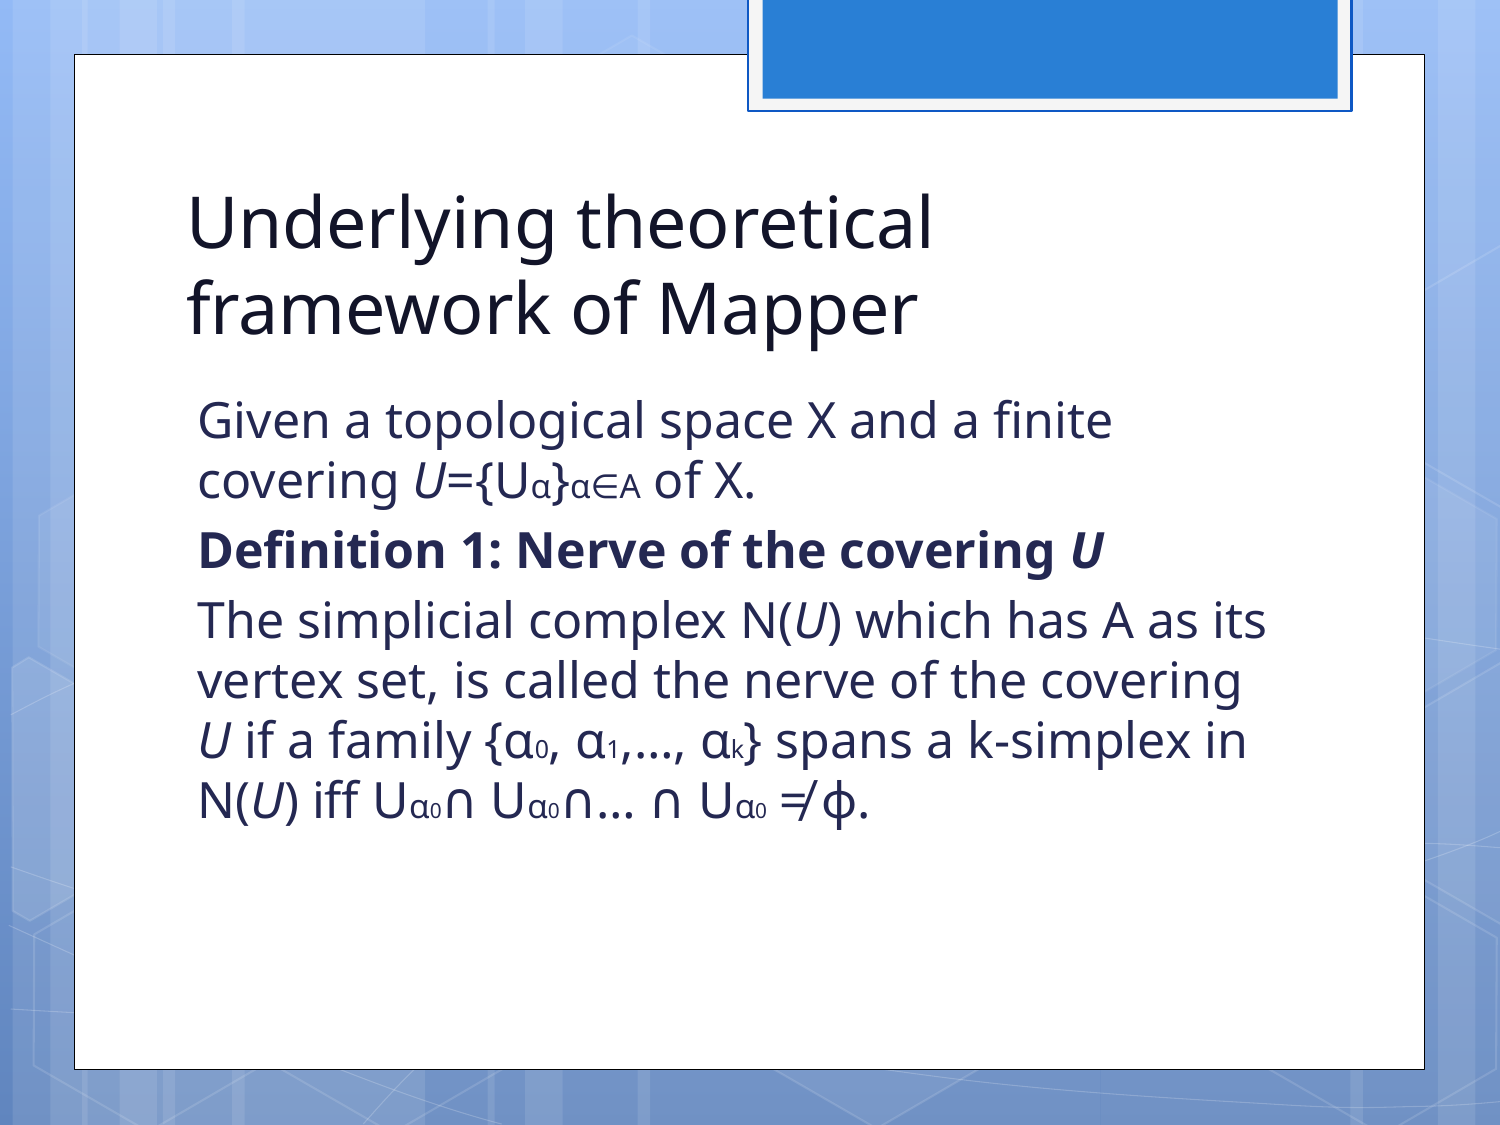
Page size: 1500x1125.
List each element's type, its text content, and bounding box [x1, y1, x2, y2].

title Underlying theoretical framework of Mapper [171, 168, 1324, 357]
list Given a topological space X and a finite covering U={Uα}α∈A of X. Definition 1: Nerve of the covering U The simplicial complex N(U) which has A as its vertex set, is called the nerve of the covering U if a family {α0, α1,…, αk} spans a k-simplex in N(U) iff Uα0∩ Uα0∩… ∩ Uα0 ≠ ϕ. [171, 381, 1283, 957]
